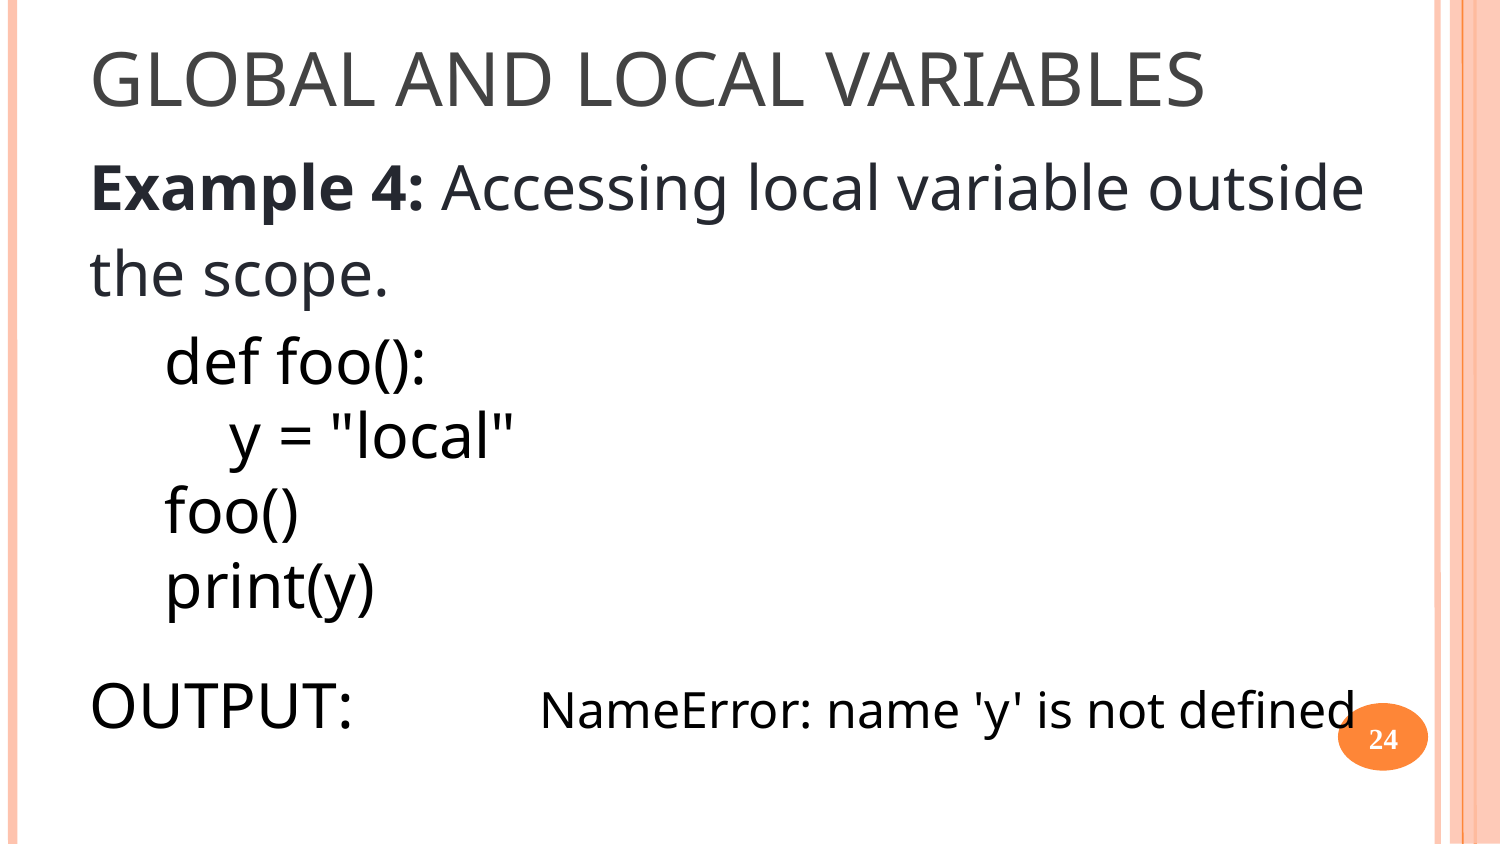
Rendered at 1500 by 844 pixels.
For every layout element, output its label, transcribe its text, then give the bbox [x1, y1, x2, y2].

text_box Example 4: Accessing local variable outside the scope. def foo(): y = "local" foo() print(y) OUTPUT: NameError: name 'y' is not defined [74, 129, 1434, 844]
text_box 24 [1333, 705, 1434, 770]
text_box GLOBAL AND LOCAL VARIABLES [74, 33, 1434, 129]
